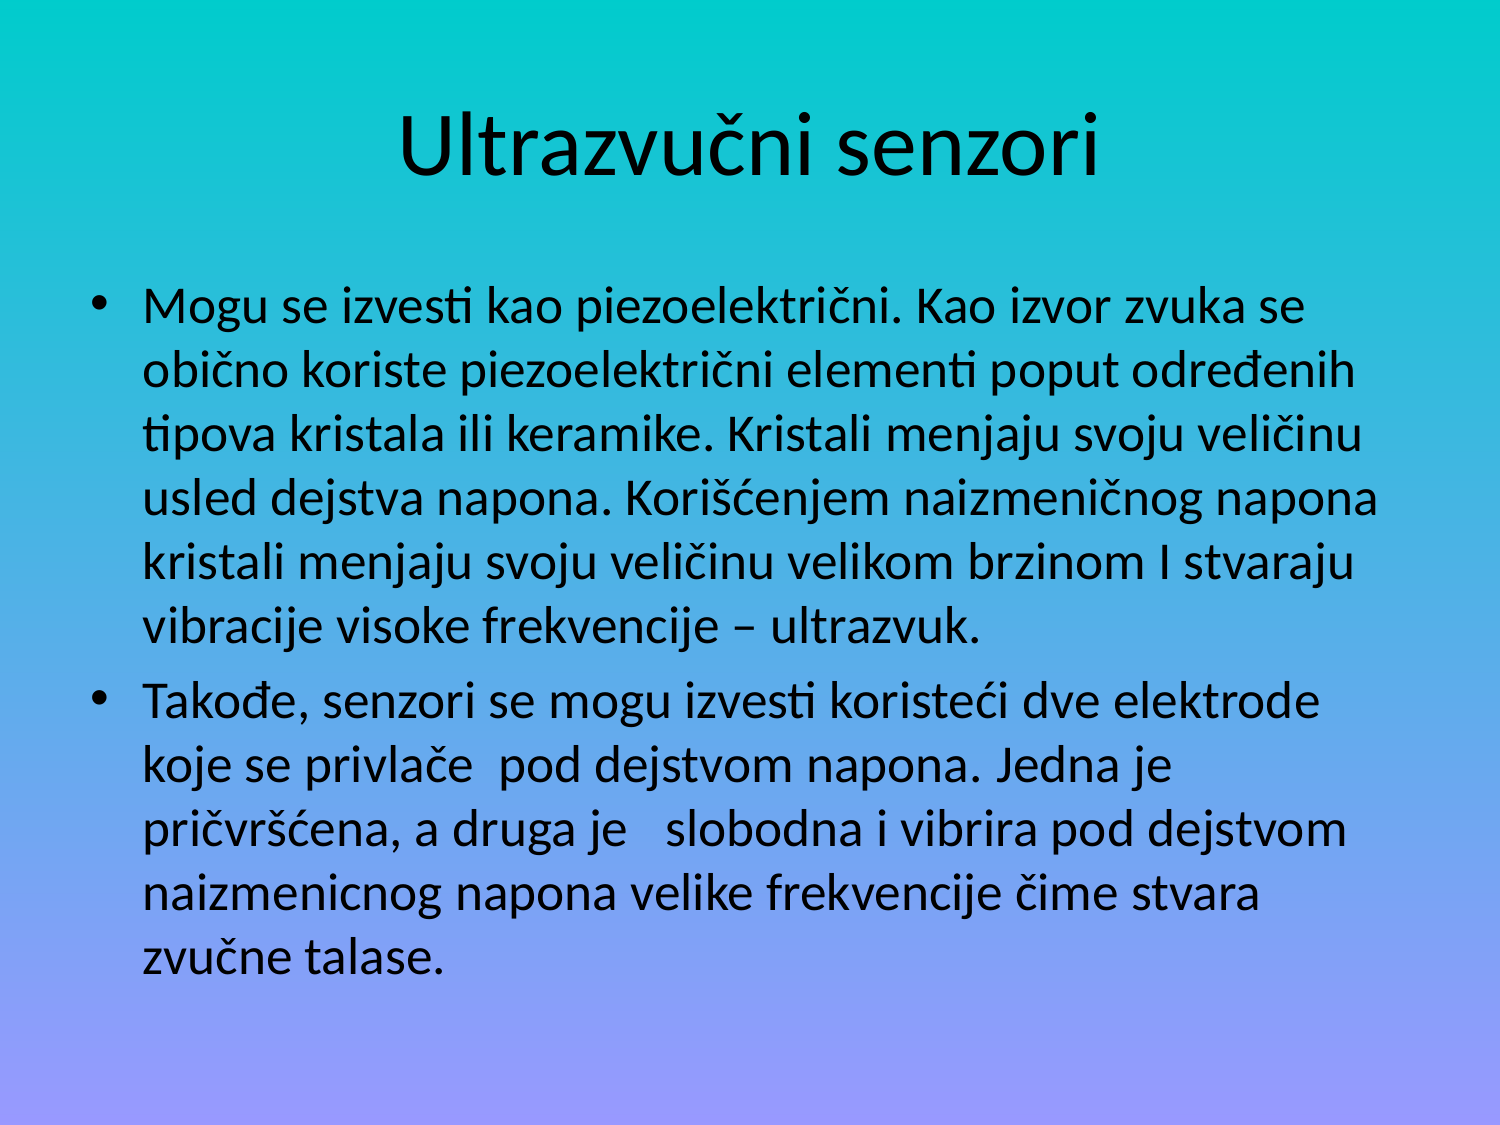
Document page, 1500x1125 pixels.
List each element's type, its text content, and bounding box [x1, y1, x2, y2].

list Mogu se izvesti kao piezoelektrični. Kao izvor zvuka se obično koriste piezoelektrični elementi poput određenih tipova kristala ili keramike. Kristali menjaju svoju veličinu usled dejstva napona. Korišćenjem naizmeničnog napona kristali menjaju svoju veličinu velikom brzinom I stvaraju vibracije visoke frekvencije – ultrazvuk. Takođe, senzori se mogu izvesti koristeći dve elektrode koje se privlače pod dejstvom napona. Jedna je pričvršćena, a druga je slobodna i vibrira pod dejstvom naizmenicnog napona velike frekvencije čime stvara zvučne talase. [75, 262, 1425, 1005]
title Ultrazvučni senzori [75, 45, 1425, 233]
